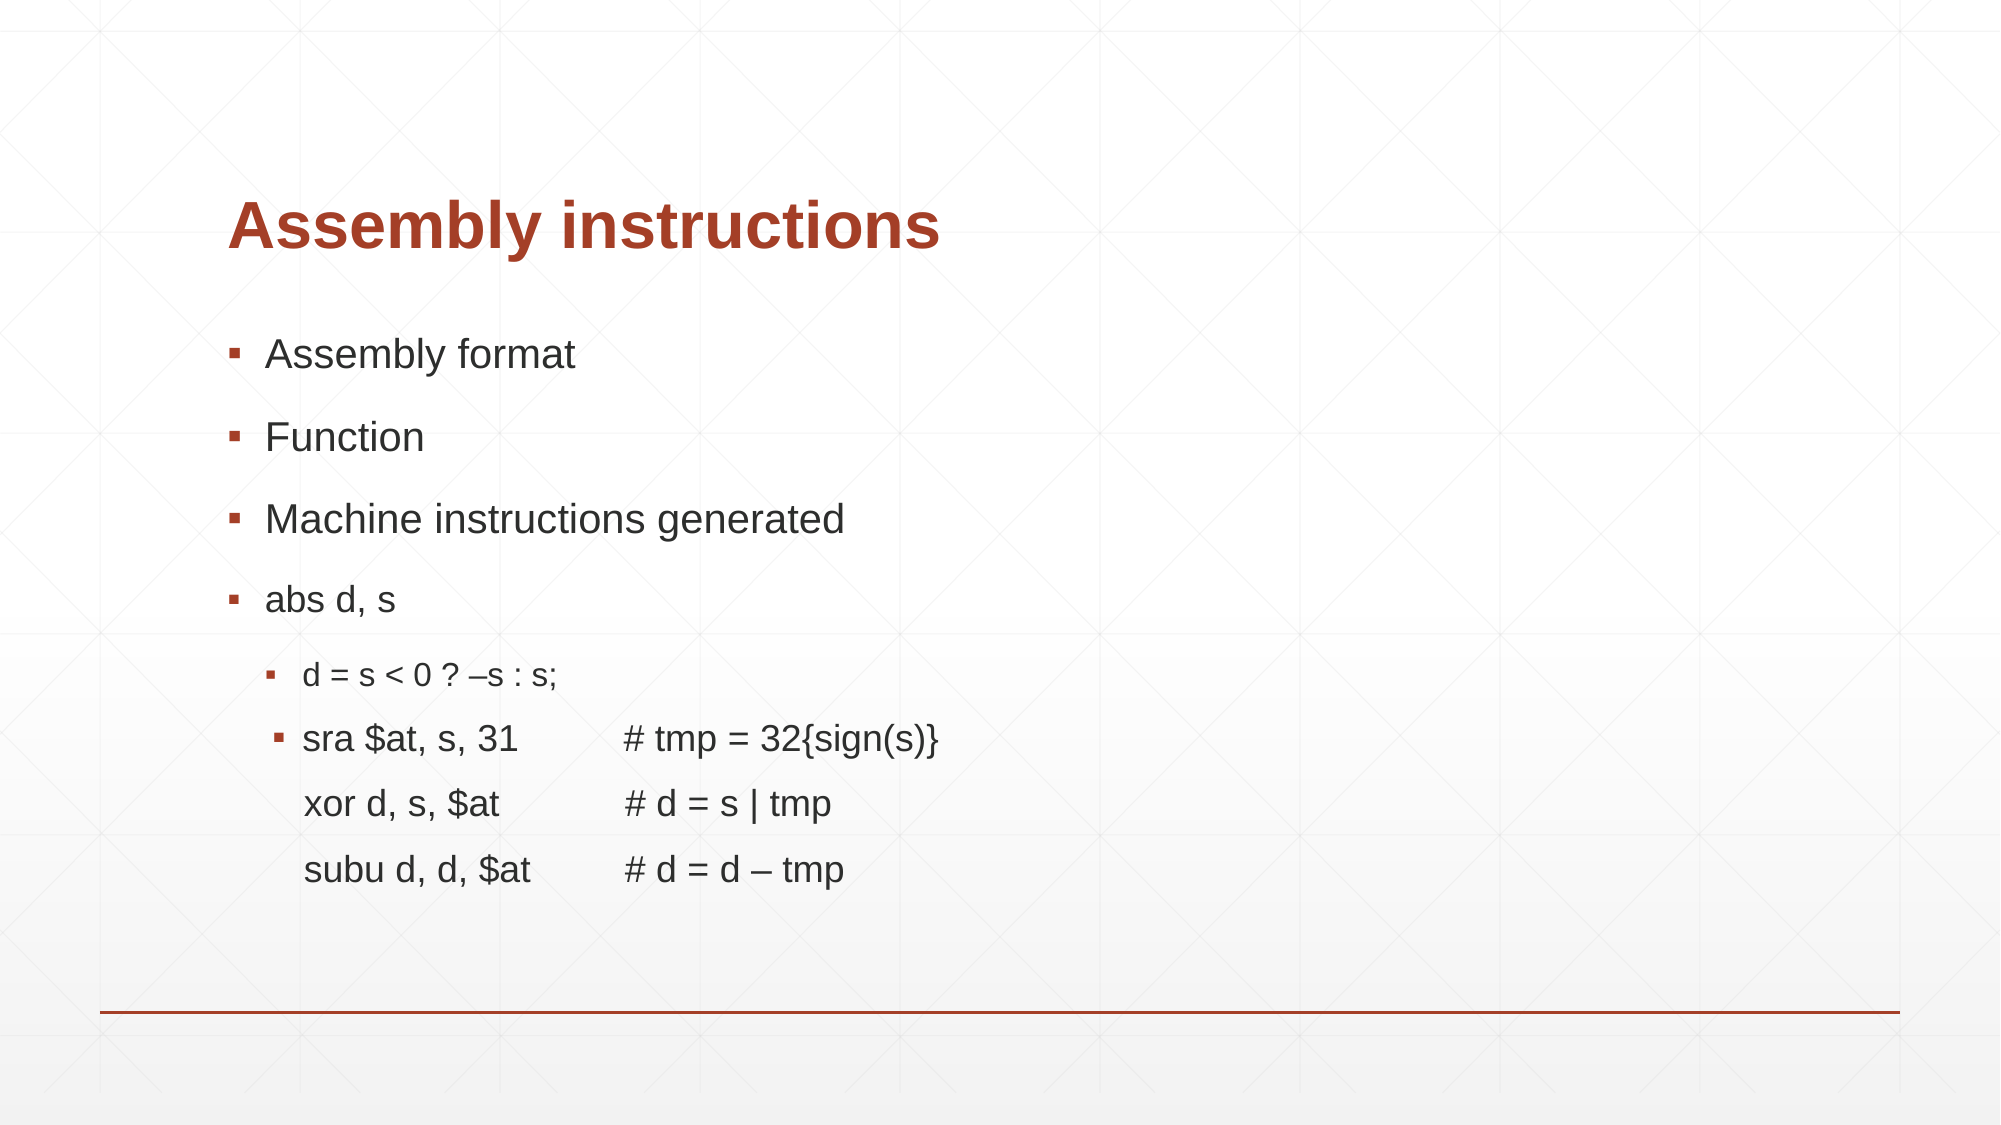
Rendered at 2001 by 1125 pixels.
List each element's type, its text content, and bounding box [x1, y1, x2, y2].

title Assembly instructions [212, 82, 1788, 271]
list Assembly format Function Machine instructions generated abs d, s d = s < 0 ? –s : s; sra $at, s, 31 # tmp = 32{sign(s)} xor d, s, $at # d = s | tmp subu d, d, $at # d = d – tmp [212, 324, 1788, 950]
